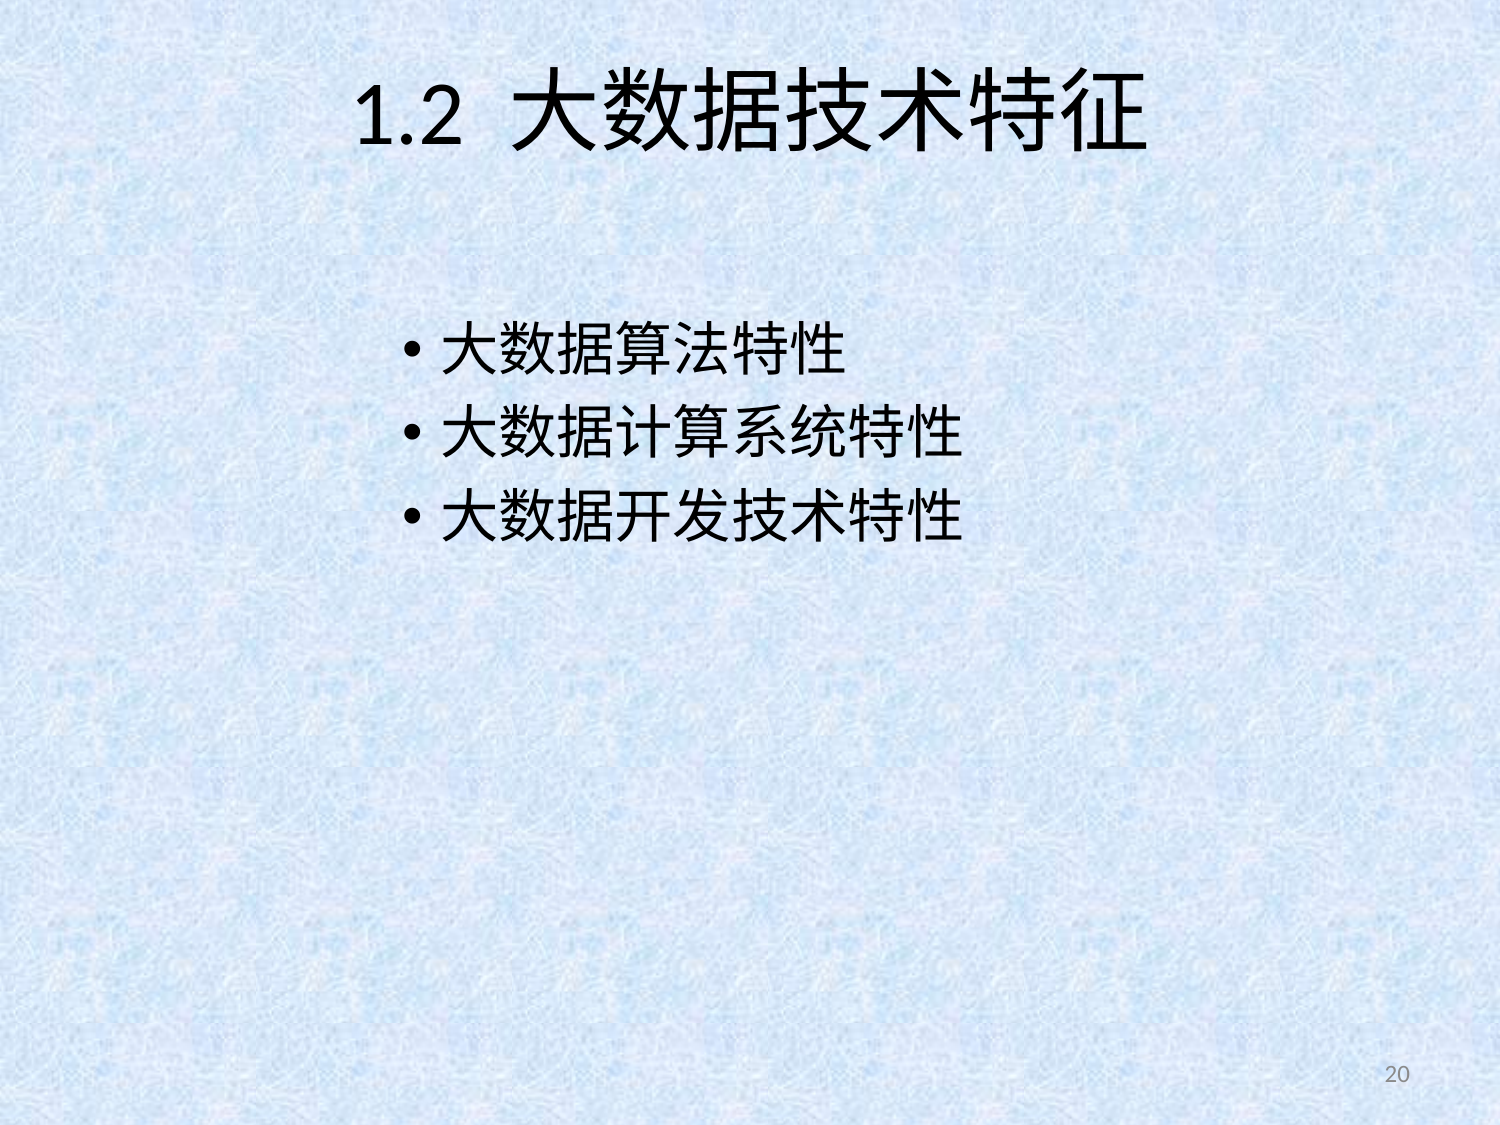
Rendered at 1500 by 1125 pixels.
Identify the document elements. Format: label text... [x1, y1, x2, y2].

slide_number 20 [1074, 1042, 1425, 1103]
title 1.2 大数据技术特征 [75, 45, 1425, 233]
picture [0, 0, 1500, 1125]
text_box 大数据算法特性 大数据计算系统特性 大数据开发技术特性 [387, 312, 1400, 872]
